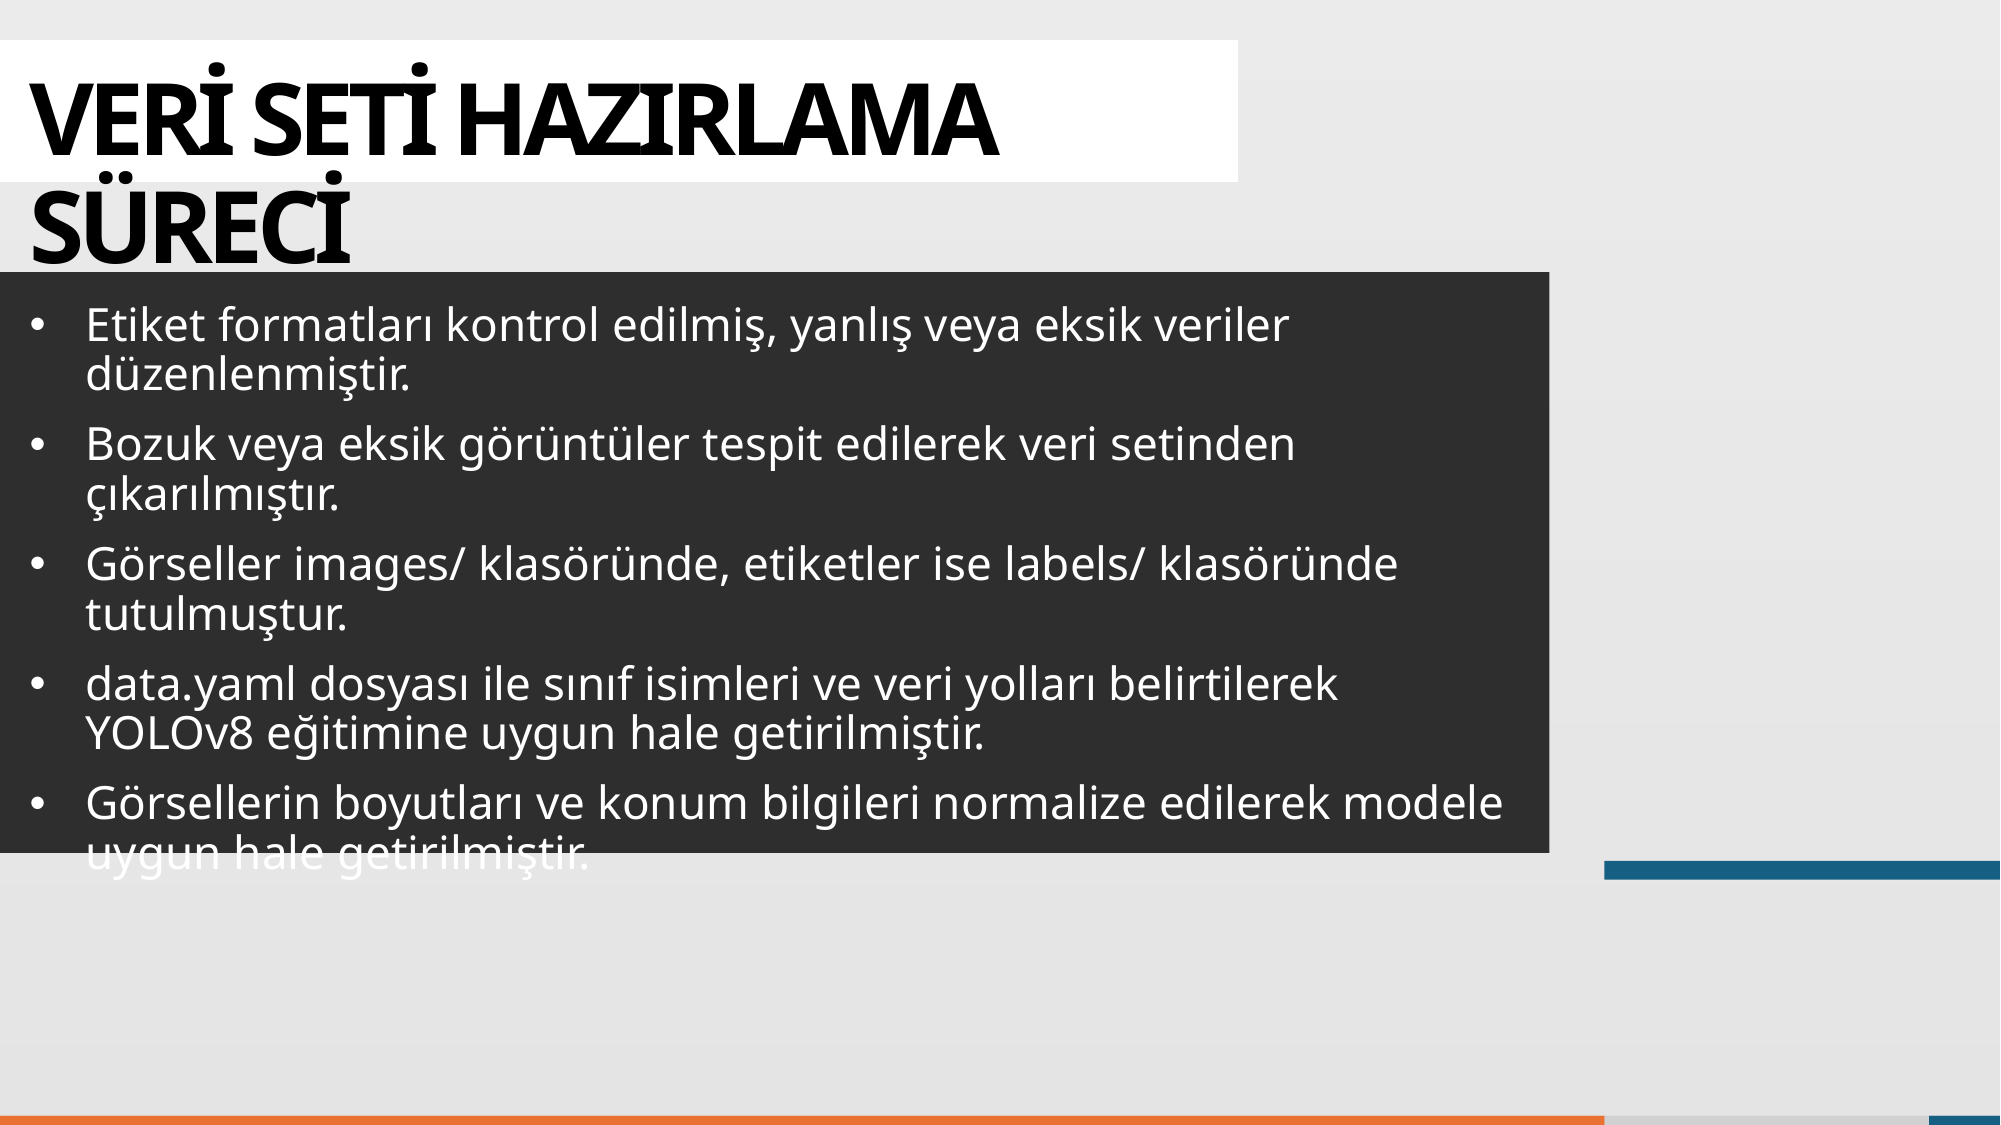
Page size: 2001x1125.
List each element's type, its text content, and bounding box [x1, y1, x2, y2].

list Etiket formatları kontrol edilmiş, yanlış veya eksik veriler düzenlenmiştir. Bozuk veya eksik görüntüler tespit edilerek veri setinden çıkarılmıştır. Görseller images/ klasöründe, etiketler ise labels/ klasöründe tutulmuştur. data.yaml dosyası ile sınıf isimleri ve veri yolları belirtilerek YOLOv8 eğitimine uygun hale getirilmiştir. Görsellerin boyutları ve konum bilgileri normalize edilerek modele uygun hale getirilmiştir. [0, 272, 1550, 853]
title VERİ SETİ HAZIRLAMA SÜRECİ [0, 39, 1239, 182]
